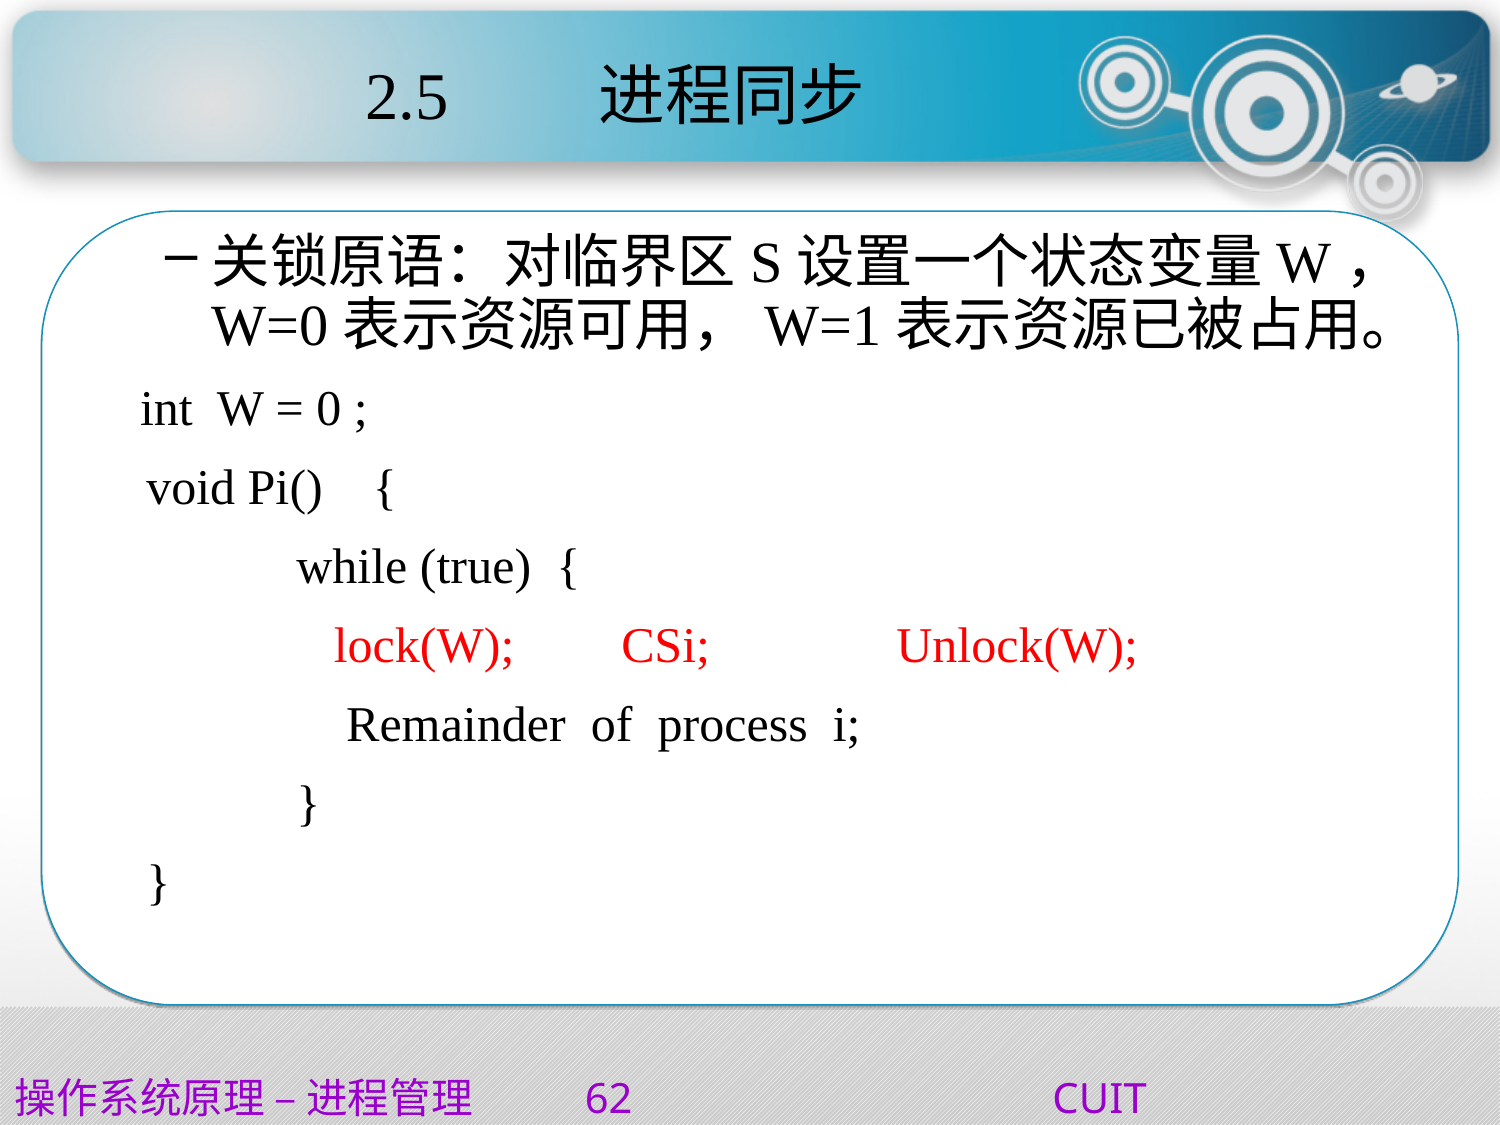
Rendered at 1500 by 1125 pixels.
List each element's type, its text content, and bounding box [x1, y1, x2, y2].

list 关锁原语：对临界区S设置一个状态变量W，W=0表示资源可用，W=1表示资源已被占用。 int W = 0 ; void Pi() { while (true) { lock(W); CSi; Unlock(W); Remainder of process i; } } [75, 224, 1425, 1005]
title 2.5 进程同步 [75, 45, 1140, 233]
picture [0, 0, 1500, 1006]
